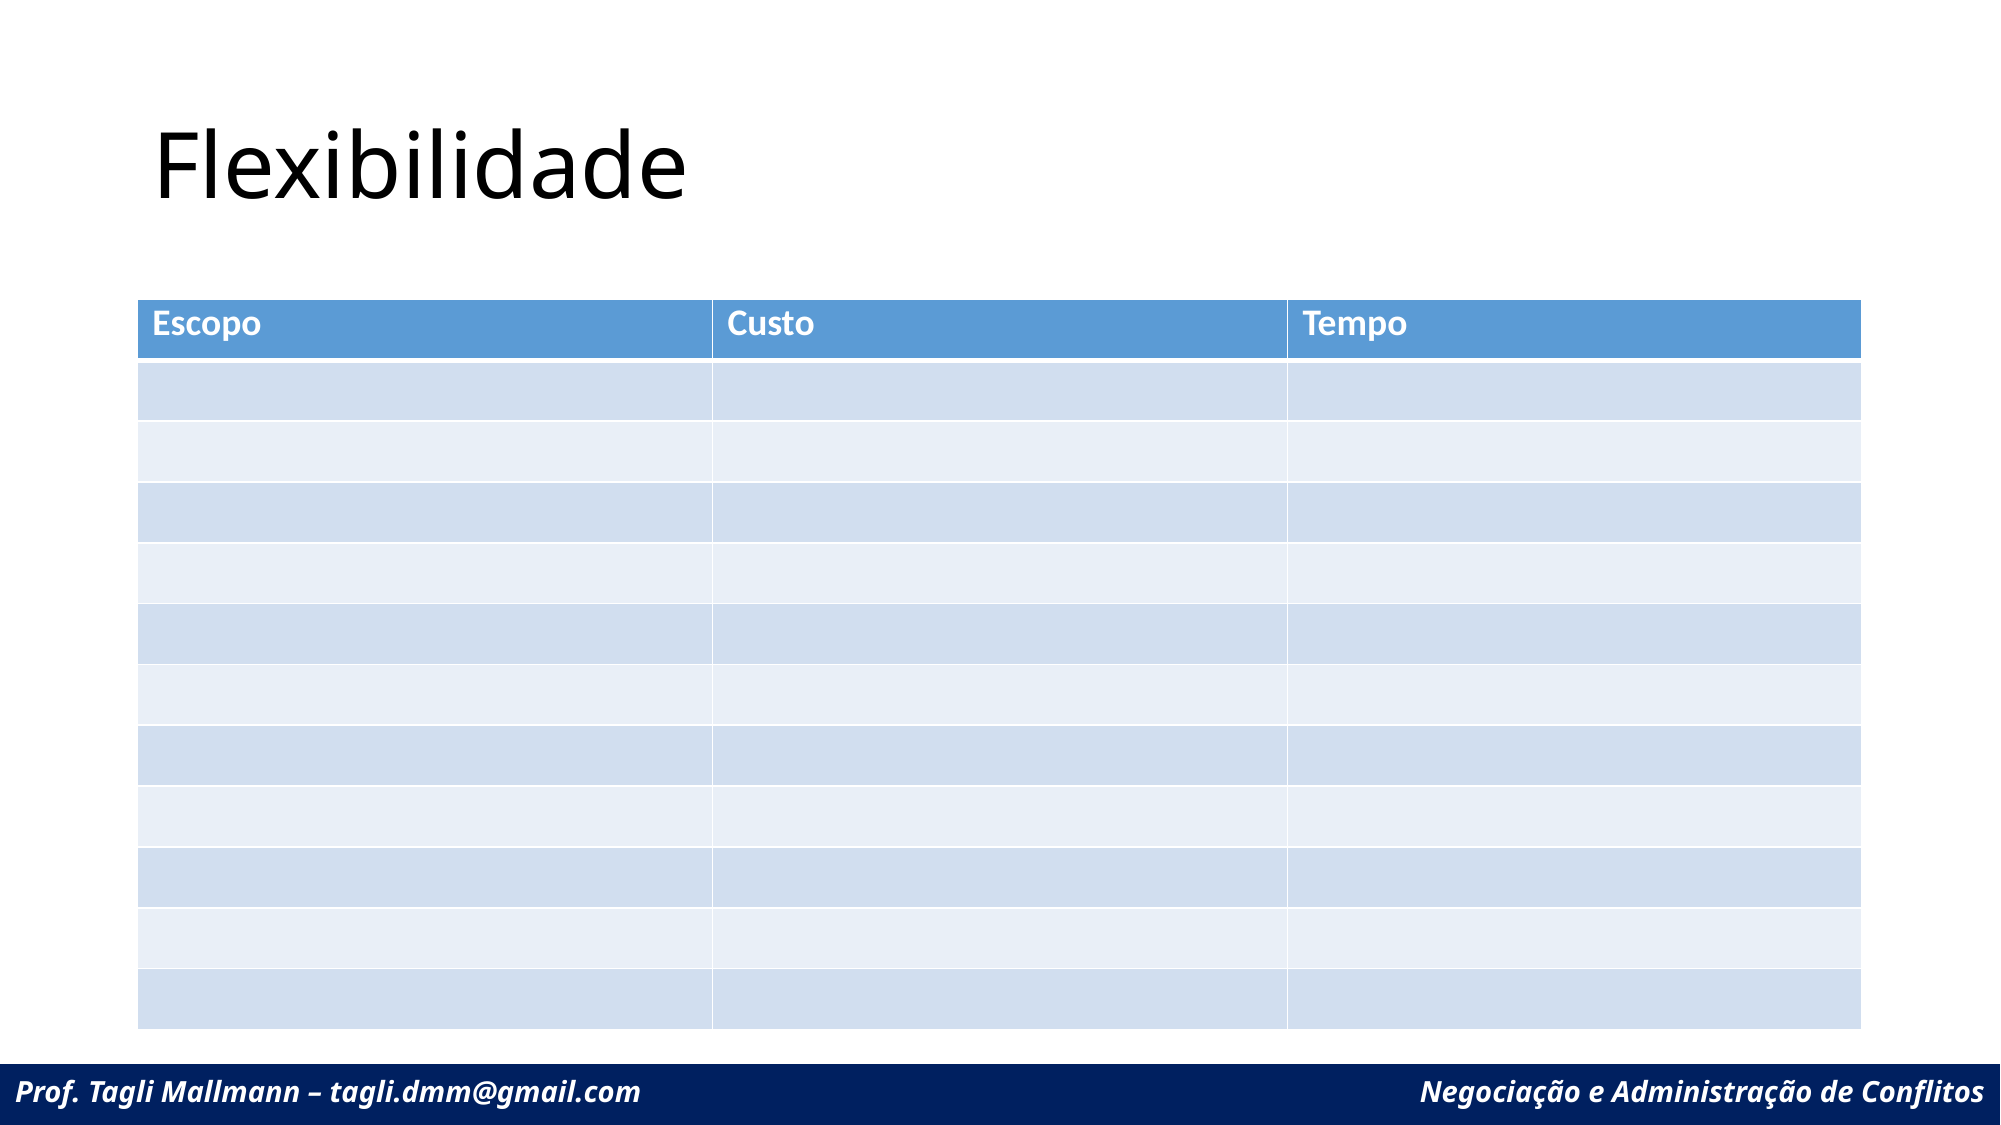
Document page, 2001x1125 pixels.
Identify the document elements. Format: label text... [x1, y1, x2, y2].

table_cell [1288, 848, 1861, 907]
table_cell [1288, 726, 1861, 785]
table_cell [1288, 604, 1861, 664]
table_cell [138, 726, 712, 785]
table_cell [138, 665, 712, 724]
table_cell [1288, 909, 1861, 968]
table_cell [1288, 544, 1861, 603]
table_cell [138, 544, 712, 603]
table_cell [713, 483, 1287, 542]
table_header Escopo [138, 300, 712, 358]
table_cell [138, 848, 712, 907]
table_cell [1288, 787, 1861, 846]
title Flexibilidade [137, 59, 1863, 278]
table_cell [713, 726, 1287, 785]
table_cell [138, 422, 712, 481]
table_cell [1288, 969, 1861, 1029]
table_cell [713, 848, 1287, 907]
table_cell [713, 363, 1287, 420]
table_cell [713, 422, 1287, 481]
table_cell [138, 787, 712, 846]
table_cell [1288, 422, 1861, 481]
table_cell [1288, 665, 1861, 724]
table_cell [713, 544, 1287, 603]
table_cell [1288, 363, 1861, 420]
table_cell [1288, 483, 1861, 542]
table_cell [713, 969, 1287, 1029]
table_cell [138, 604, 712, 664]
table_cell [713, 665, 1287, 724]
table_cell [138, 363, 712, 420]
table_header Custo [713, 300, 1287, 358]
table_cell [713, 909, 1287, 968]
table_header Tempo [1288, 300, 1861, 358]
table_cell [138, 483, 712, 542]
table_cell [138, 909, 712, 968]
table_cell [138, 969, 712, 1029]
table_cell [713, 787, 1287, 846]
table_cell [713, 604, 1287, 664]
